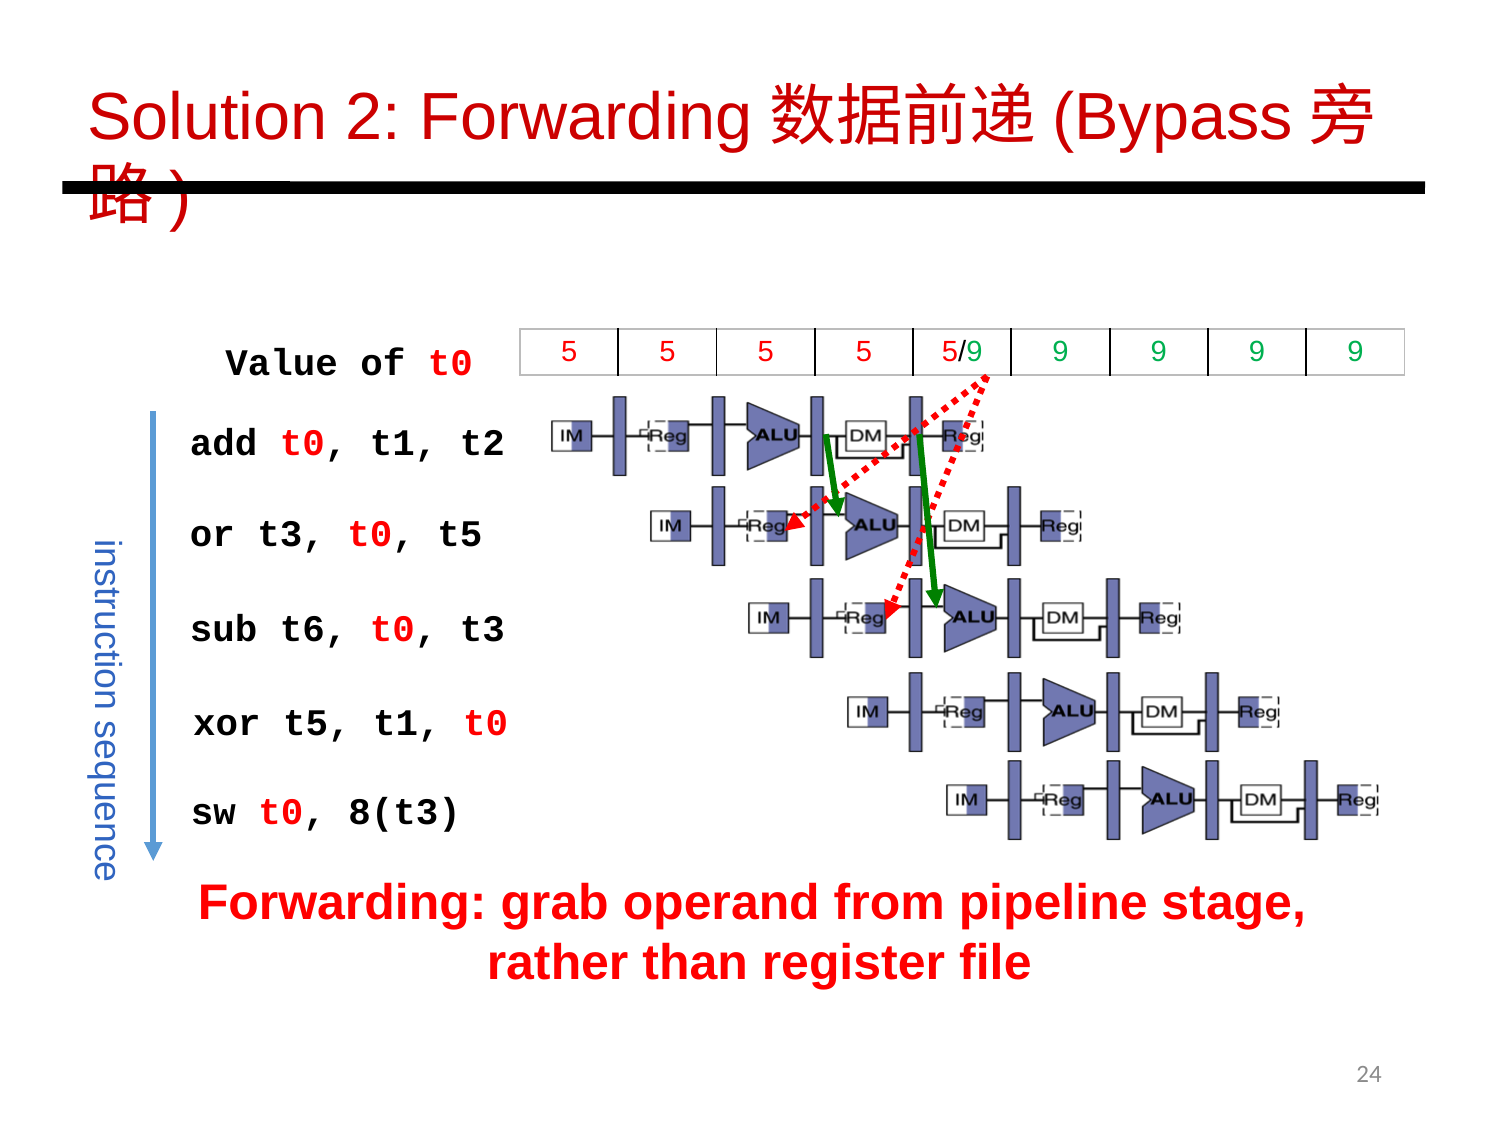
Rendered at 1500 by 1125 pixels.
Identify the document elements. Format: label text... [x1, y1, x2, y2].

picture [988, 485, 1086, 570]
text_box or t3, t0, t5 [175, 501, 498, 562]
table_header 5 [619, 330, 716, 374]
text_box Forwarding: grab operand from pipeline stage, rather than register file [21, 862, 1497, 998]
text_box instruction sequence [80, 525, 140, 862]
table_header 9 [1209, 330, 1305, 374]
table_header 5/9 [914, 330, 1010, 374]
text_box add t0, t1, t2 [175, 410, 520, 471]
table_header 9 [1111, 330, 1207, 374]
picture [542, 395, 784, 480]
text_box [919, 434, 937, 609]
text_box Solution 2: Forwarding数据前递(Bypass旁路) [72, 65, 1460, 240]
table_header 5 [521, 330, 617, 374]
picture [739, 577, 1185, 662]
table_header 9 [1307, 330, 1404, 374]
slide_number 24 [1059, 1042, 1397, 1103]
picture [640, 485, 885, 570]
text_box sw t0, 8(t3) [176, 779, 476, 840]
picture [937, 759, 1383, 844]
picture [838, 671, 1284, 756]
text_box sub t6, t0, t3 [175, 597, 520, 657]
table_header 9 [1012, 330, 1109, 374]
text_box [825, 434, 839, 518]
text_box Value of t0 [210, 330, 488, 391]
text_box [885, 531, 988, 620]
table_header 5 [816, 330, 912, 374]
table_header 5 [717, 330, 814, 374]
text_box xor t5, t1, t0 [178, 690, 524, 751]
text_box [784, 376, 988, 531]
